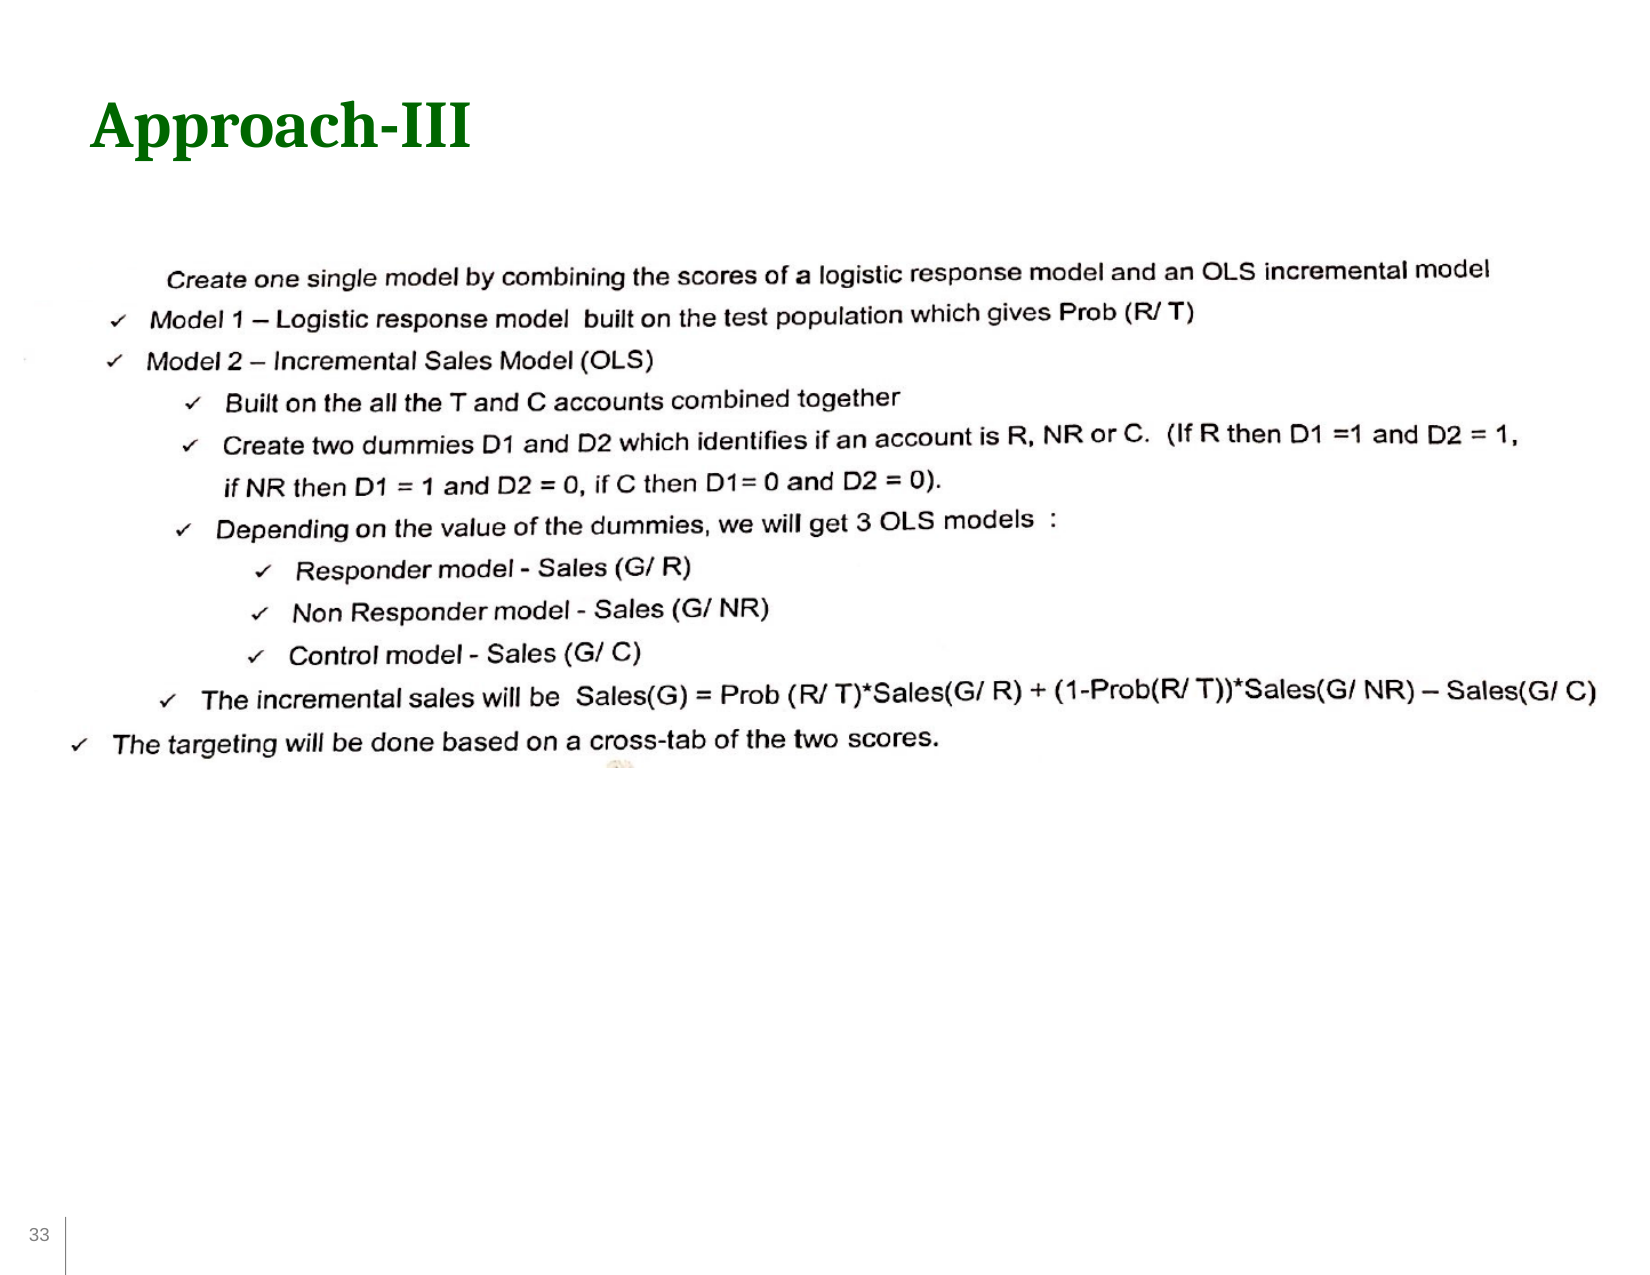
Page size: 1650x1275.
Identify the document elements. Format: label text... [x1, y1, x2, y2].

picture [23, 255, 1609, 768]
title Approach-III [75, 73, 1561, 174]
